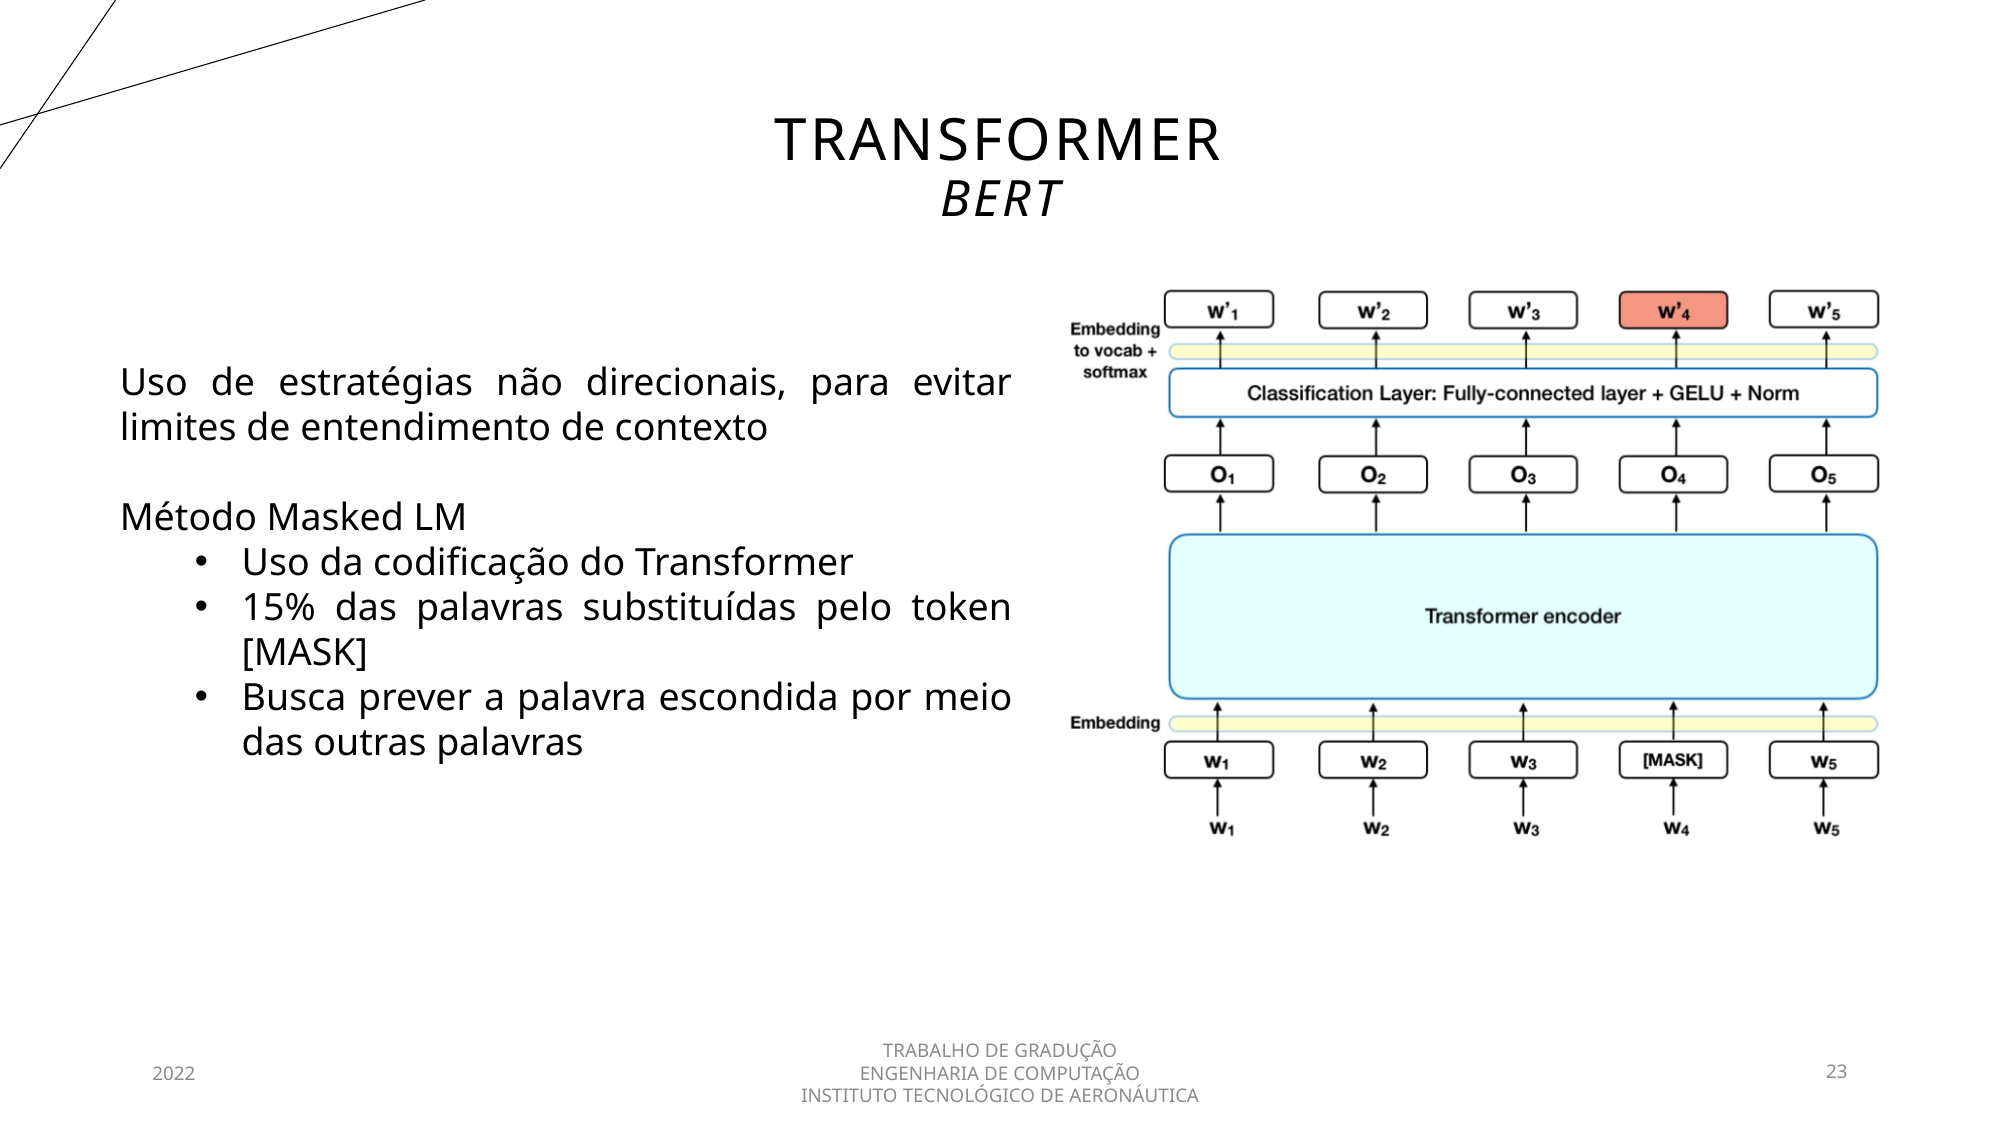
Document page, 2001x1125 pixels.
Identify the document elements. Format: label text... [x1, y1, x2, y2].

slide_number 23 [1412, 1042, 1863, 1103]
title TRANSFORMER BERT [137, 59, 1863, 278]
slide_number 2022 [137, 1042, 588, 1103]
footer TRABALHO DE GRADUÇÃO ENGENHARIA DE COMPUTAÇÃO INSTITUTO TECNOLÓGICO DE AERONÁUTICA [662, 1042, 1338, 1103]
picture [1059, 279, 1895, 846]
text_box Uso de estratégias não direcionais, para evitar limites de entendimento de contexto Método Masked LM Uso da codificação do Transformer 15% das palavras substituídas pelo token [MASK] Busca prever a palavra escondida por meio das outras palavras [105, 350, 1028, 771]
